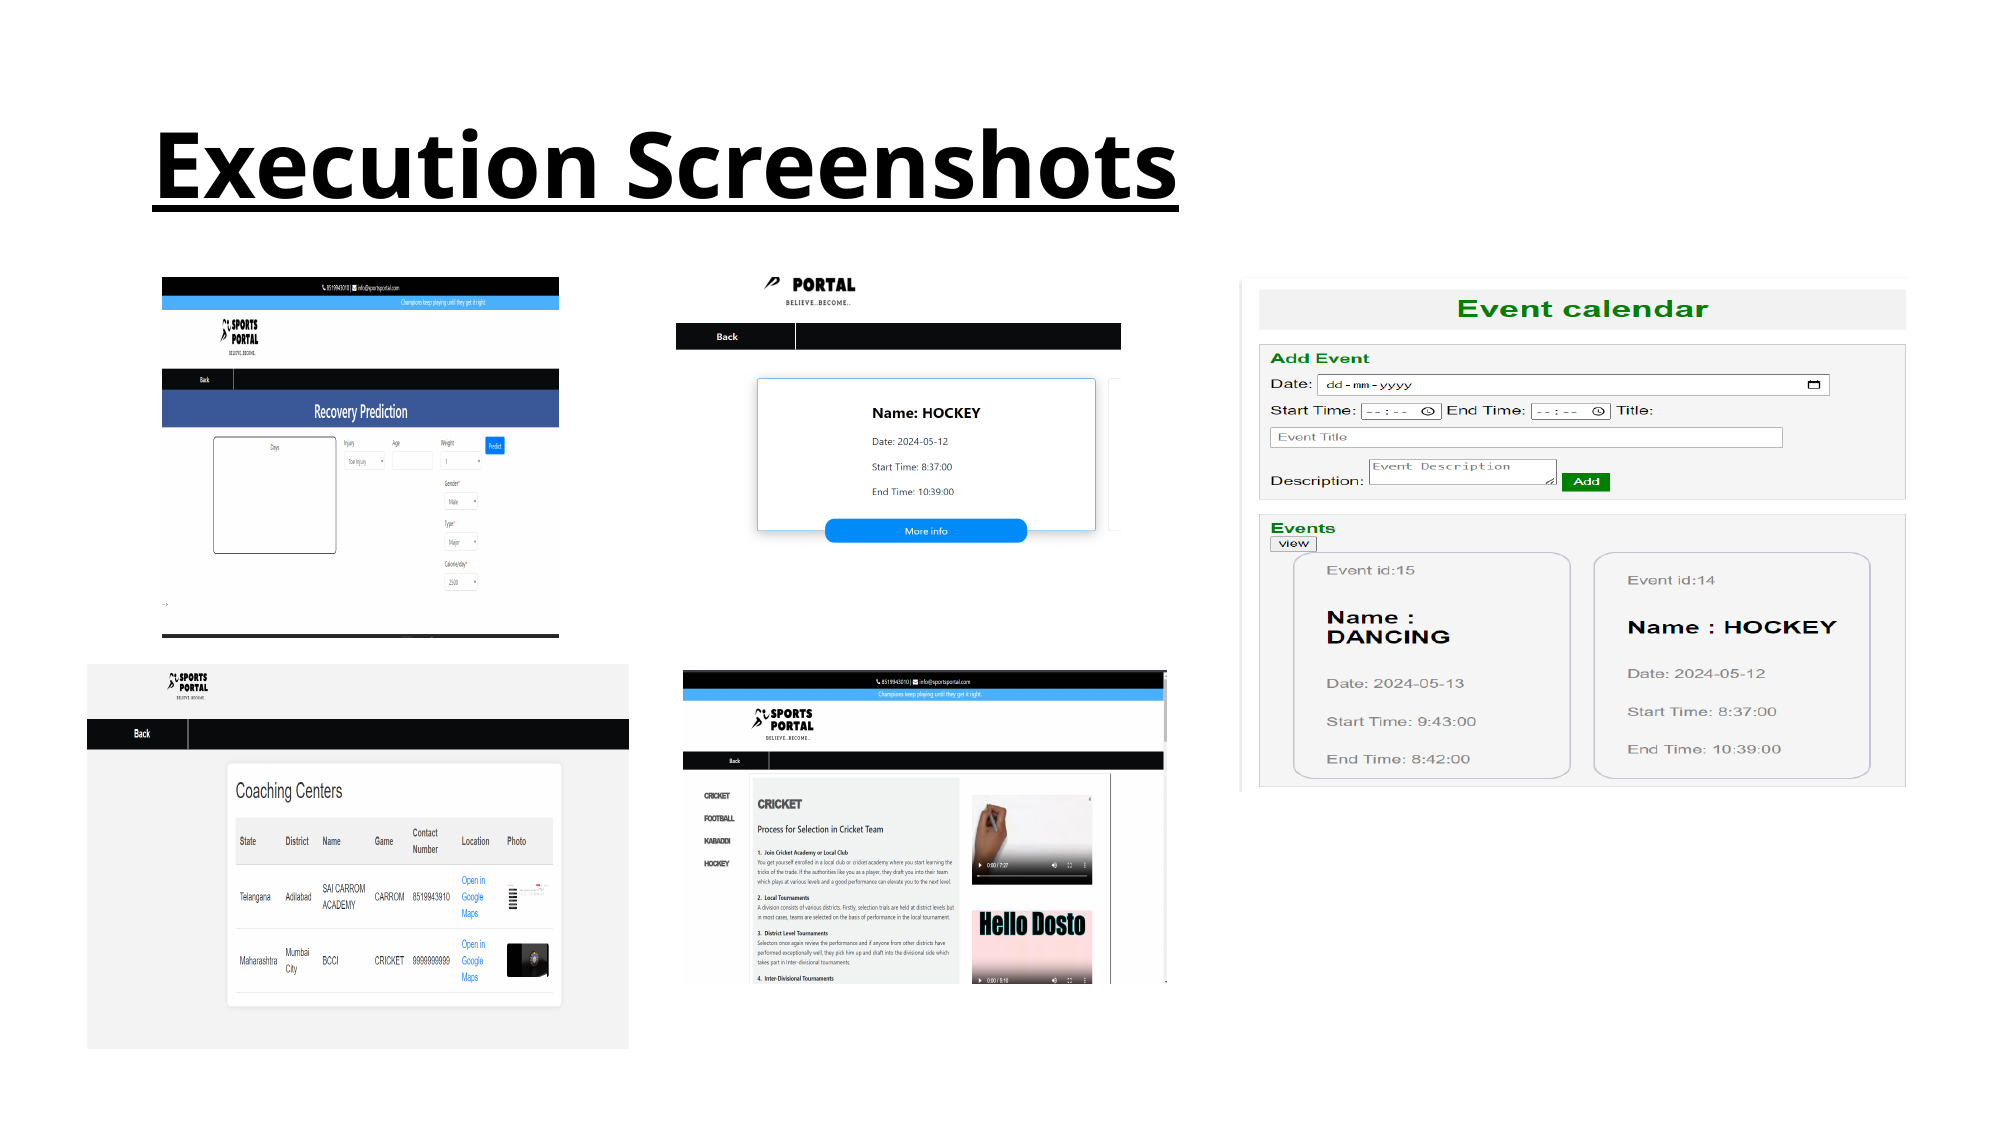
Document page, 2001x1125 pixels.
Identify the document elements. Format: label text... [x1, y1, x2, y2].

picture [1239, 274, 1908, 792]
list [162, 277, 558, 638]
title Execution Screenshots [137, 59, 1863, 278]
picture [87, 664, 629, 1049]
picture [676, 277, 1121, 591]
picture [683, 670, 1167, 984]
